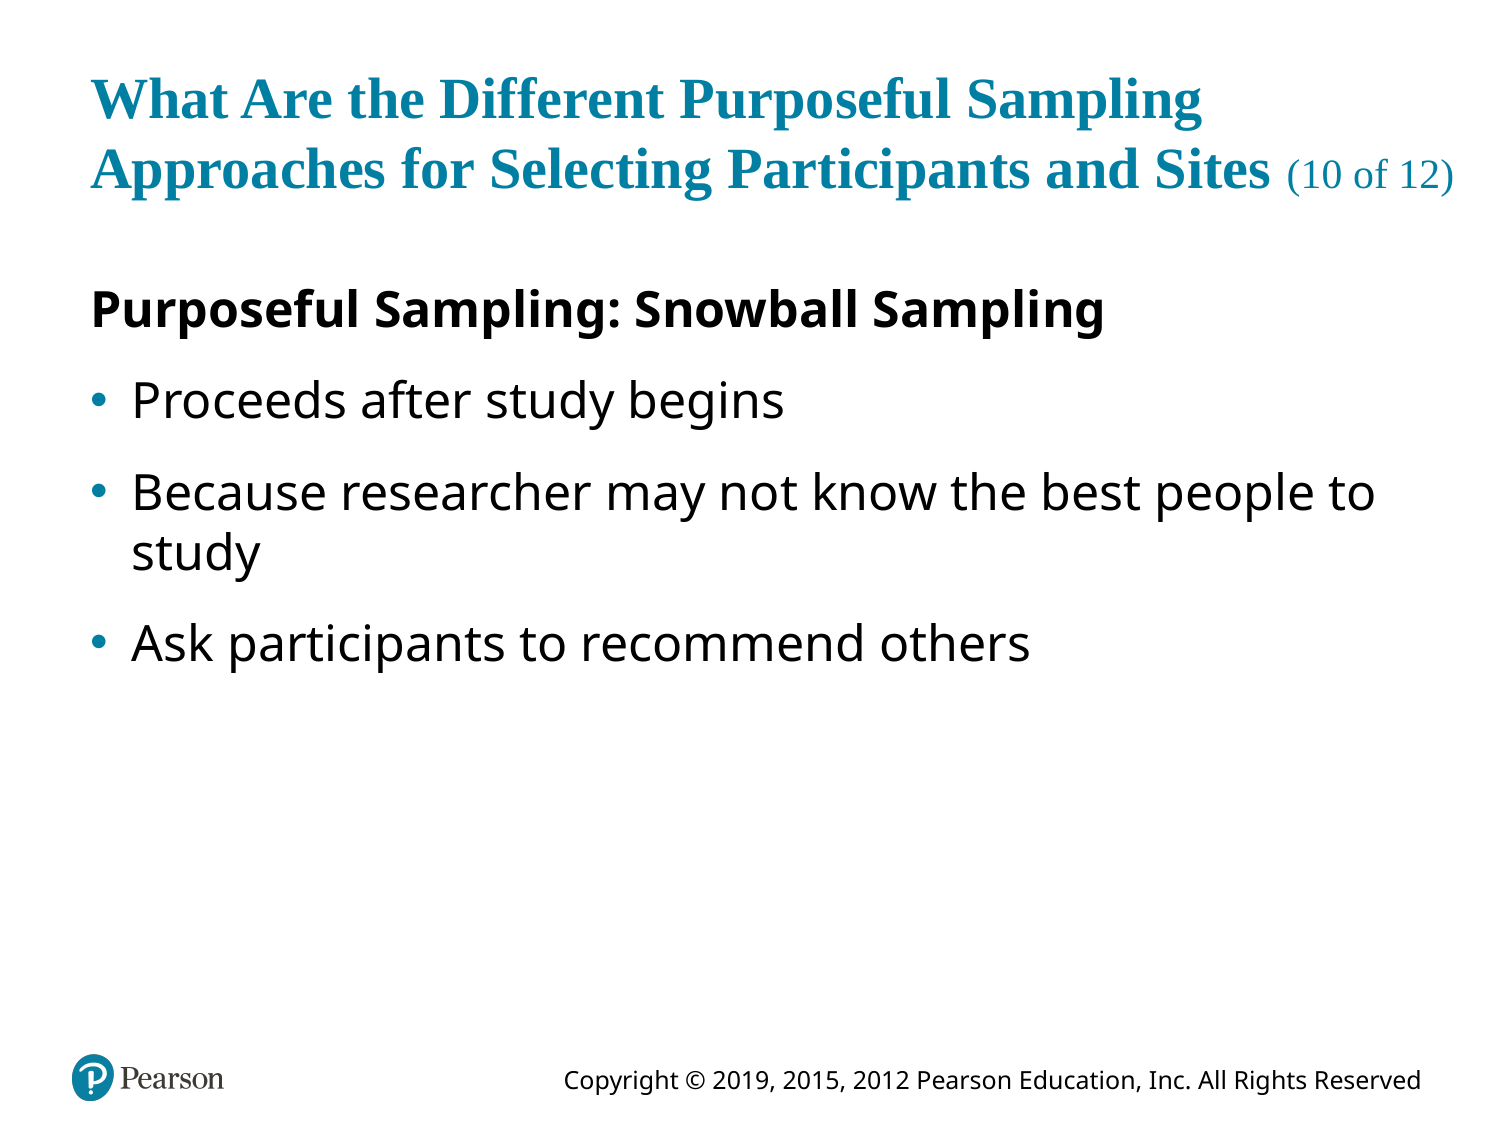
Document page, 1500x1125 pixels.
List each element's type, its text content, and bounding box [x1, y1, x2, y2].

picture [72, 1087, 83, 1101]
picture [72, 1054, 88, 1070]
list Purposeful Sampling: Snowball Sampling Proceeds after study begins Because researcher may not know the best people to study Ask participants to recommend others [75, 262, 1425, 691]
title What Are the Different Purposeful Sampling Approaches for Selecting Participants and Sites (10 of 12) [75, 35, 1475, 216]
picture [98, 1054, 224, 1101]
picture [80, 1063, 106, 1088]
